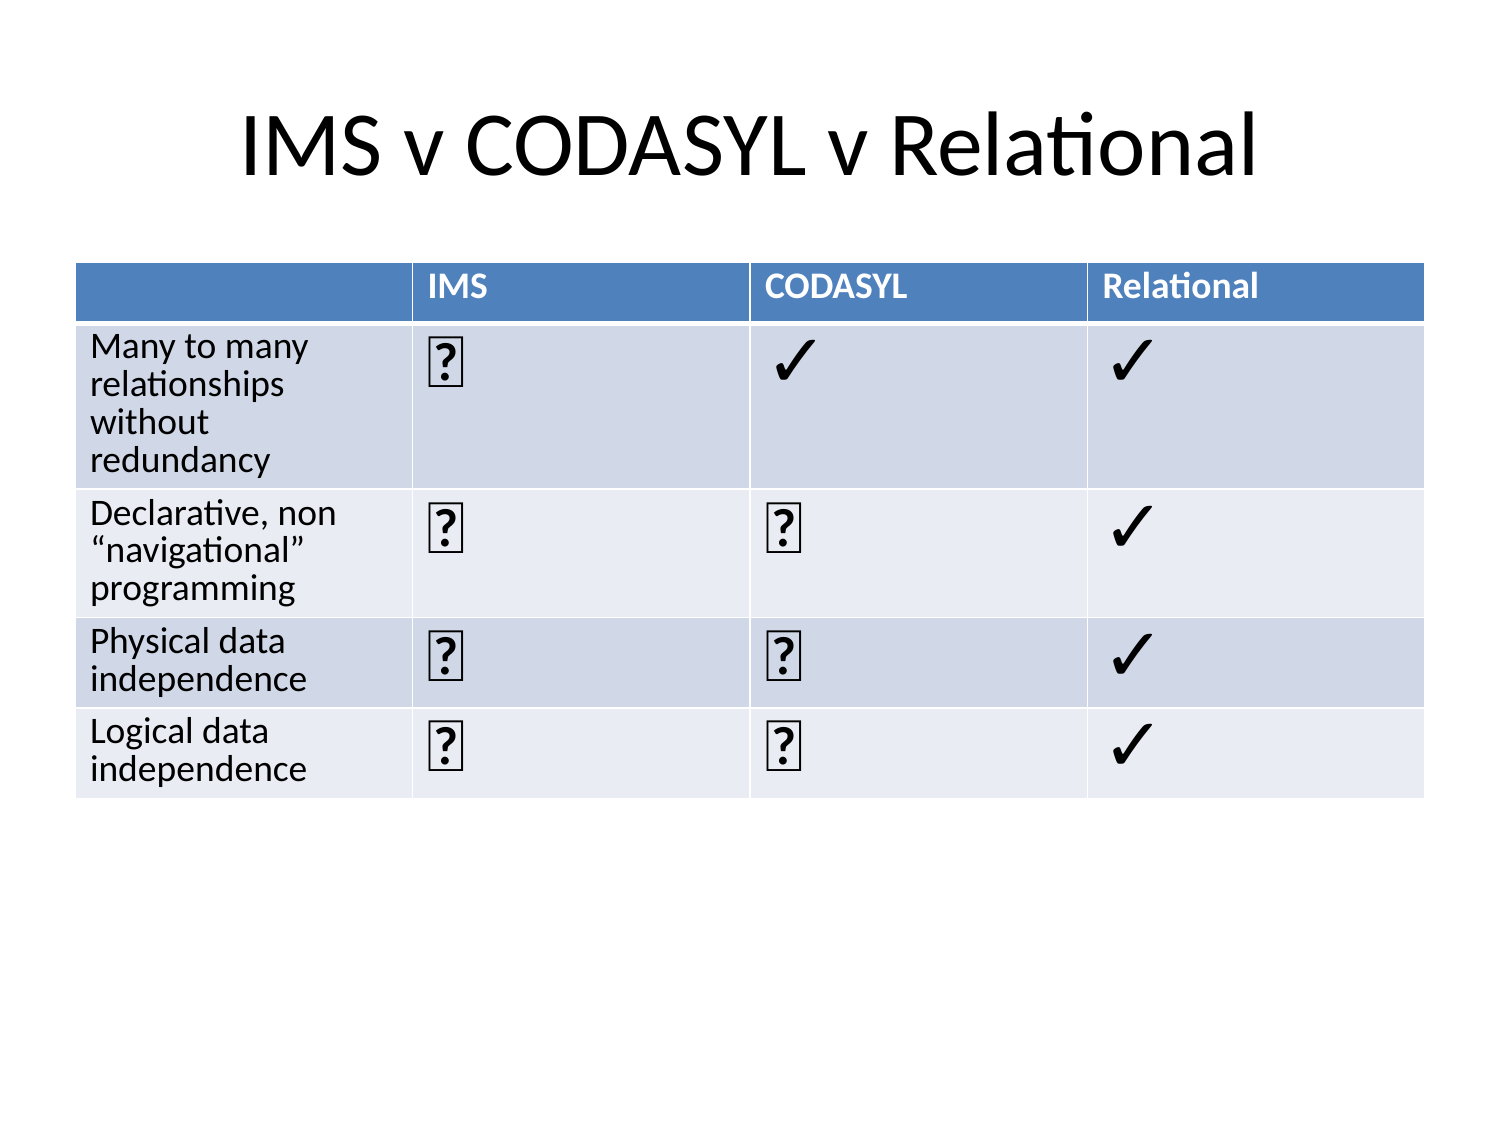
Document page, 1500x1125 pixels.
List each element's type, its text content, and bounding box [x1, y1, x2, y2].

table_cell ✓ [1088, 618, 1424, 707]
table_cell ❌ [413, 709, 749, 798]
table_cell ❌ [751, 618, 1087, 707]
table_header [76, 263, 412, 321]
table_cell Physical data independence [76, 618, 412, 707]
title IMS v CODASYL v Relational [75, 45, 1425, 233]
table_header Relational [1088, 263, 1424, 321]
table_cell ✓ [1088, 490, 1424, 617]
table_cell ✓ [1088, 709, 1424, 798]
table_cell ✓ [751, 326, 1087, 488]
table_cell ❌ [413, 490, 749, 617]
table_cell ✓ [1088, 326, 1424, 488]
table_cell ❌ [413, 618, 749, 707]
table_cell Logical data independence [76, 709, 412, 798]
table_cell Many to many relationships without redundancy [76, 326, 412, 488]
table_cell Declarative, non “navigational” programming [76, 490, 412, 617]
table_cell ❌ [751, 709, 1087, 798]
table_header IMS [413, 263, 749, 321]
table_header CODASYL [751, 263, 1087, 321]
table_cell ❌ [413, 326, 749, 488]
table_cell ❌ [751, 490, 1087, 617]
